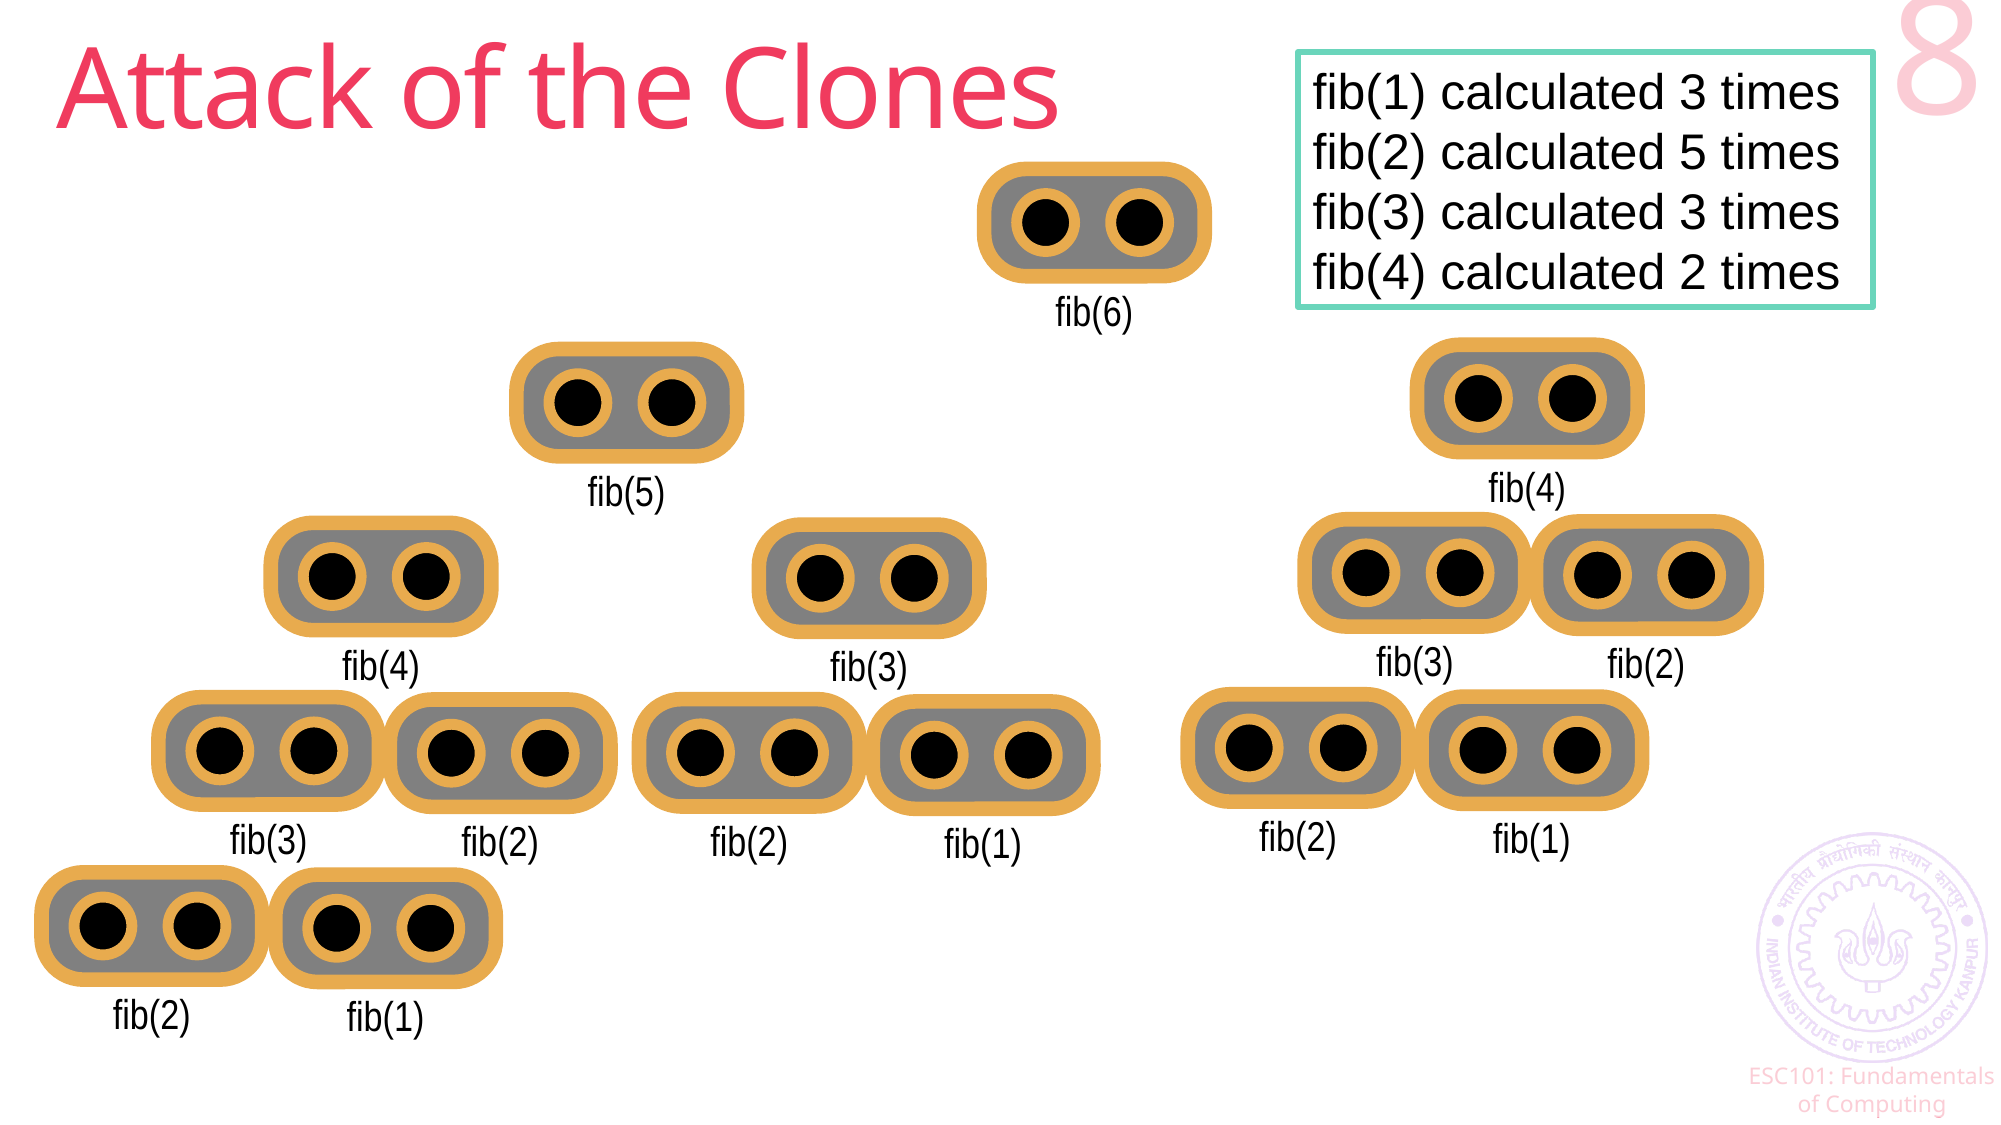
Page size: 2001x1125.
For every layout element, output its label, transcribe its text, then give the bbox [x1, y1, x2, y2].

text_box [270, 522, 492, 697]
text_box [872, 701, 1094, 876]
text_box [1416, 344, 1638, 519]
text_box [516, 348, 738, 524]
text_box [158, 696, 380, 872]
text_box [983, 168, 1205, 343]
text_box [389, 699, 611, 874]
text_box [1304, 519, 1526, 694]
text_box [638, 698, 860, 874]
text_box fib(1) calculated 3 times fib(2) calculated 5 times fib(3) calculated 3 times fib(4) calculated 2 times [1298, 52, 1873, 307]
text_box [758, 524, 980, 699]
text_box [41, 872, 263, 1047]
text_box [1187, 694, 1409, 869]
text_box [1421, 696, 1643, 871]
title Attack of the Clones [41, 5, 1945, 183]
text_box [1535, 521, 1757, 696]
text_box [274, 874, 497, 1049]
slide_number 8 [1520, 6, 2000, 183]
